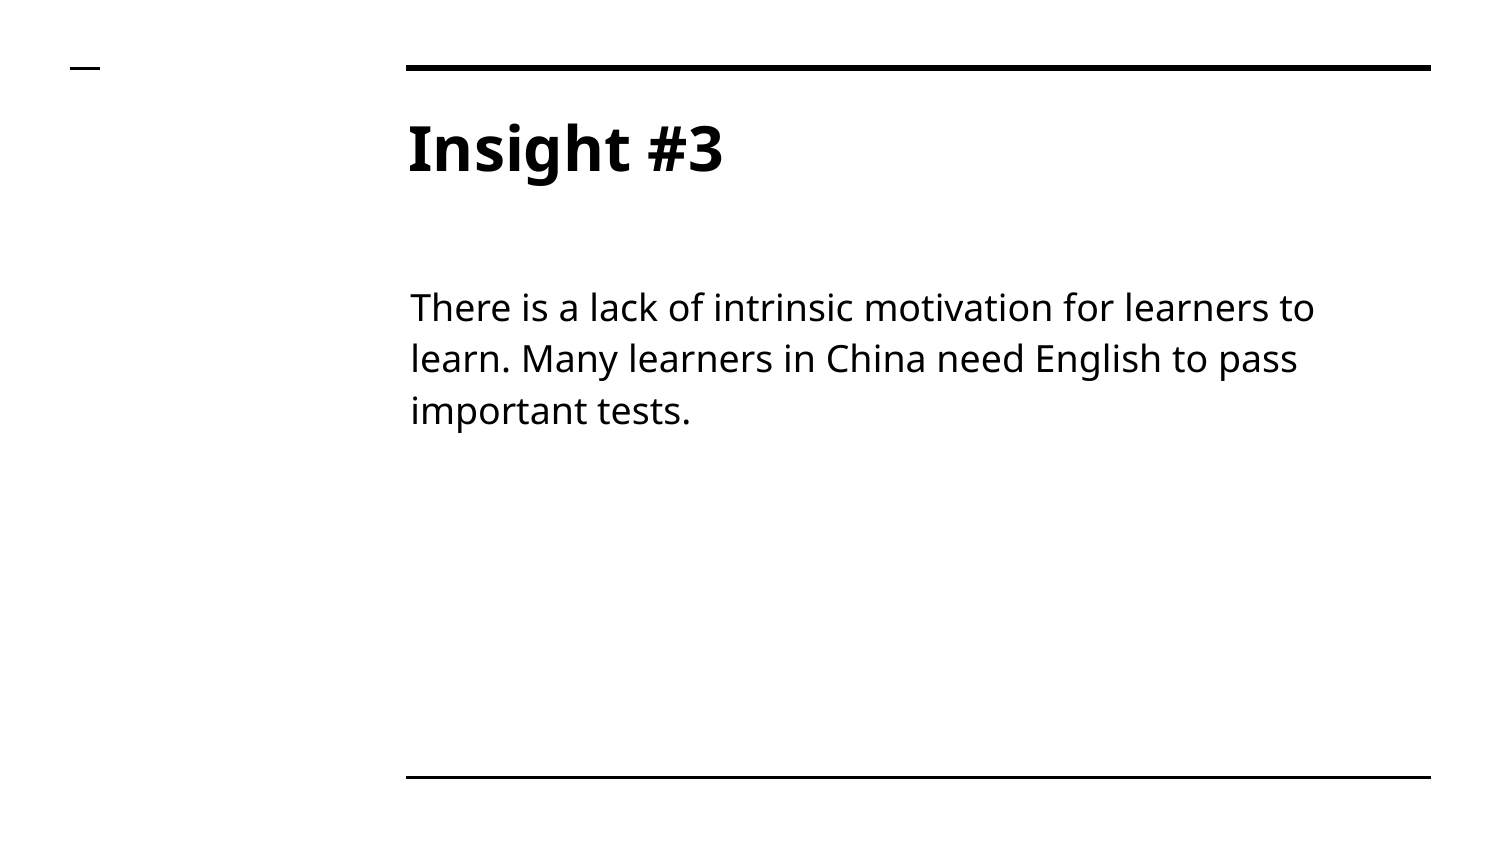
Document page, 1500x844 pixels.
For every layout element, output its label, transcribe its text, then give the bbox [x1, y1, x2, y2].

title Insight #3 [393, 94, 1431, 199]
list There is a lack of intrinsic motivation for learners to learn. Many learners in China need English to pass important tests. [395, 261, 1433, 755]
